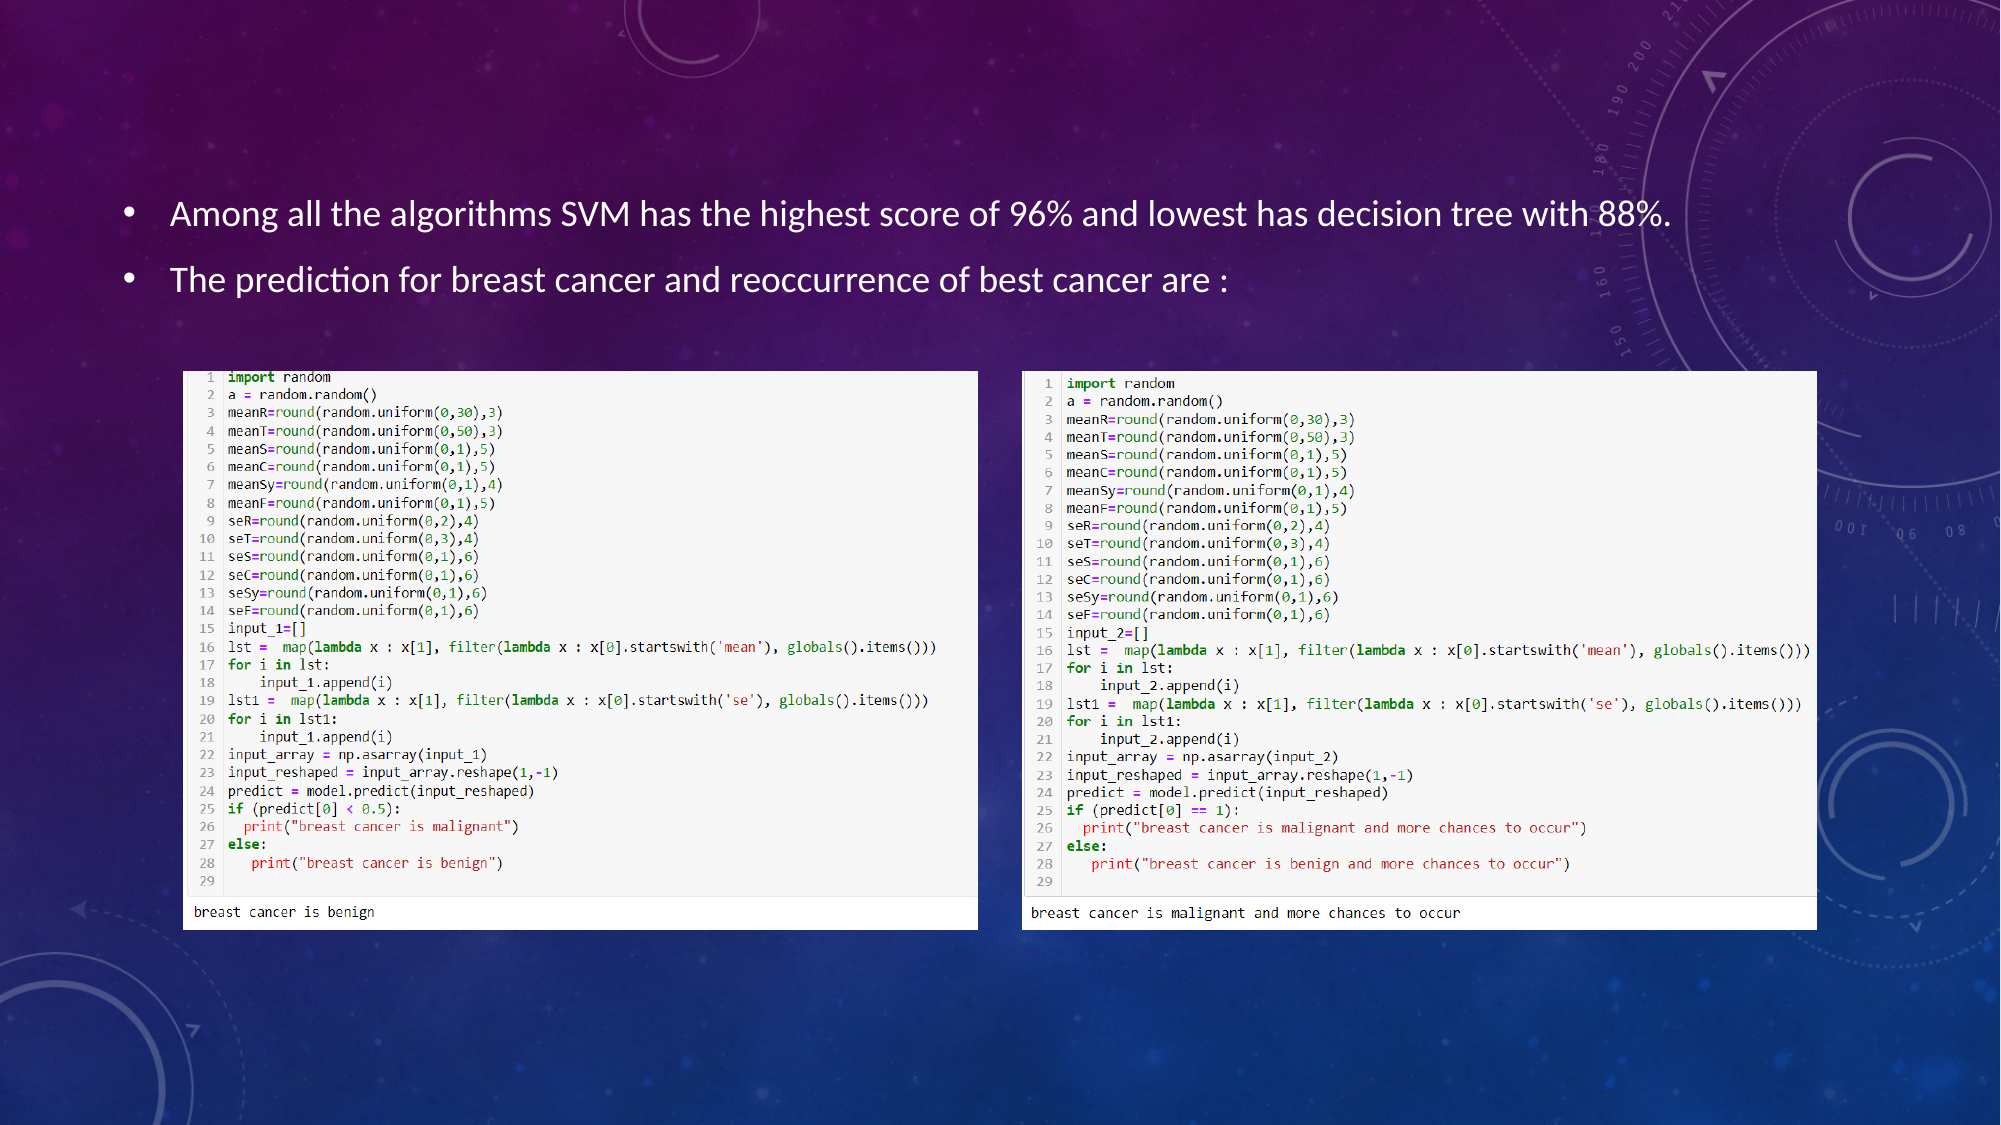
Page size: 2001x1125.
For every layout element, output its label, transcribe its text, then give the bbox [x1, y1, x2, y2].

picture [0, 0, 2001, 1125]
list Among all the algorithms SVM has the highest score of 96% and lowest has decision tree with 88%. The prediction for breast cancer and reoccurrence of best cancer are : [107, 0, 1770, 577]
